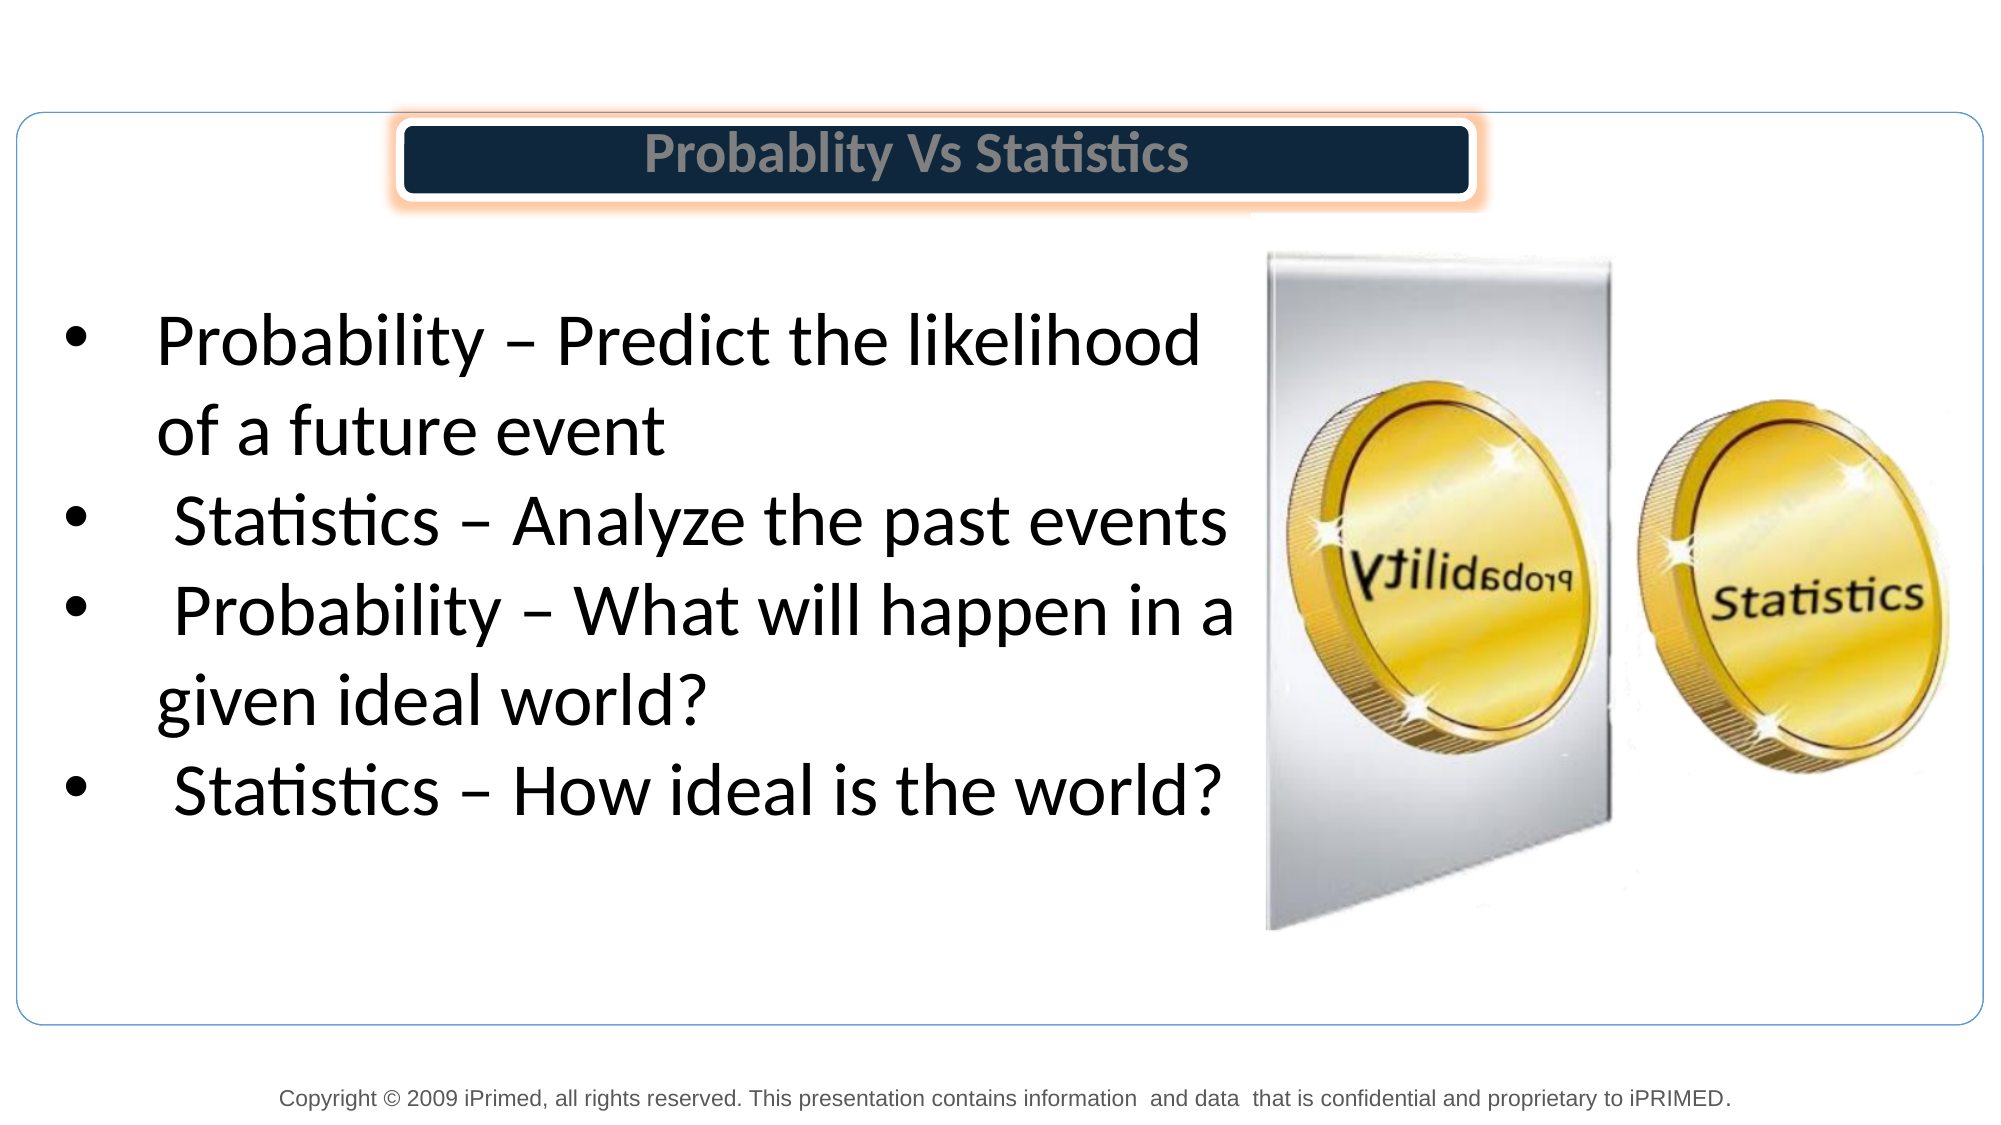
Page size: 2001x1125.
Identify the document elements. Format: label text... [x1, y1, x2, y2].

text_box Probability – Predict the likelihood of a future event Statistics – Analyze the past events Probability – What will happen in a given ideal world? Statistics – How ideal is the world? [48, 282, 1250, 838]
text_box [400, 121, 1473, 198]
text_box Probablity Vs Statistics [629, 106, 1416, 191]
picture [1250, 213, 1977, 1009]
